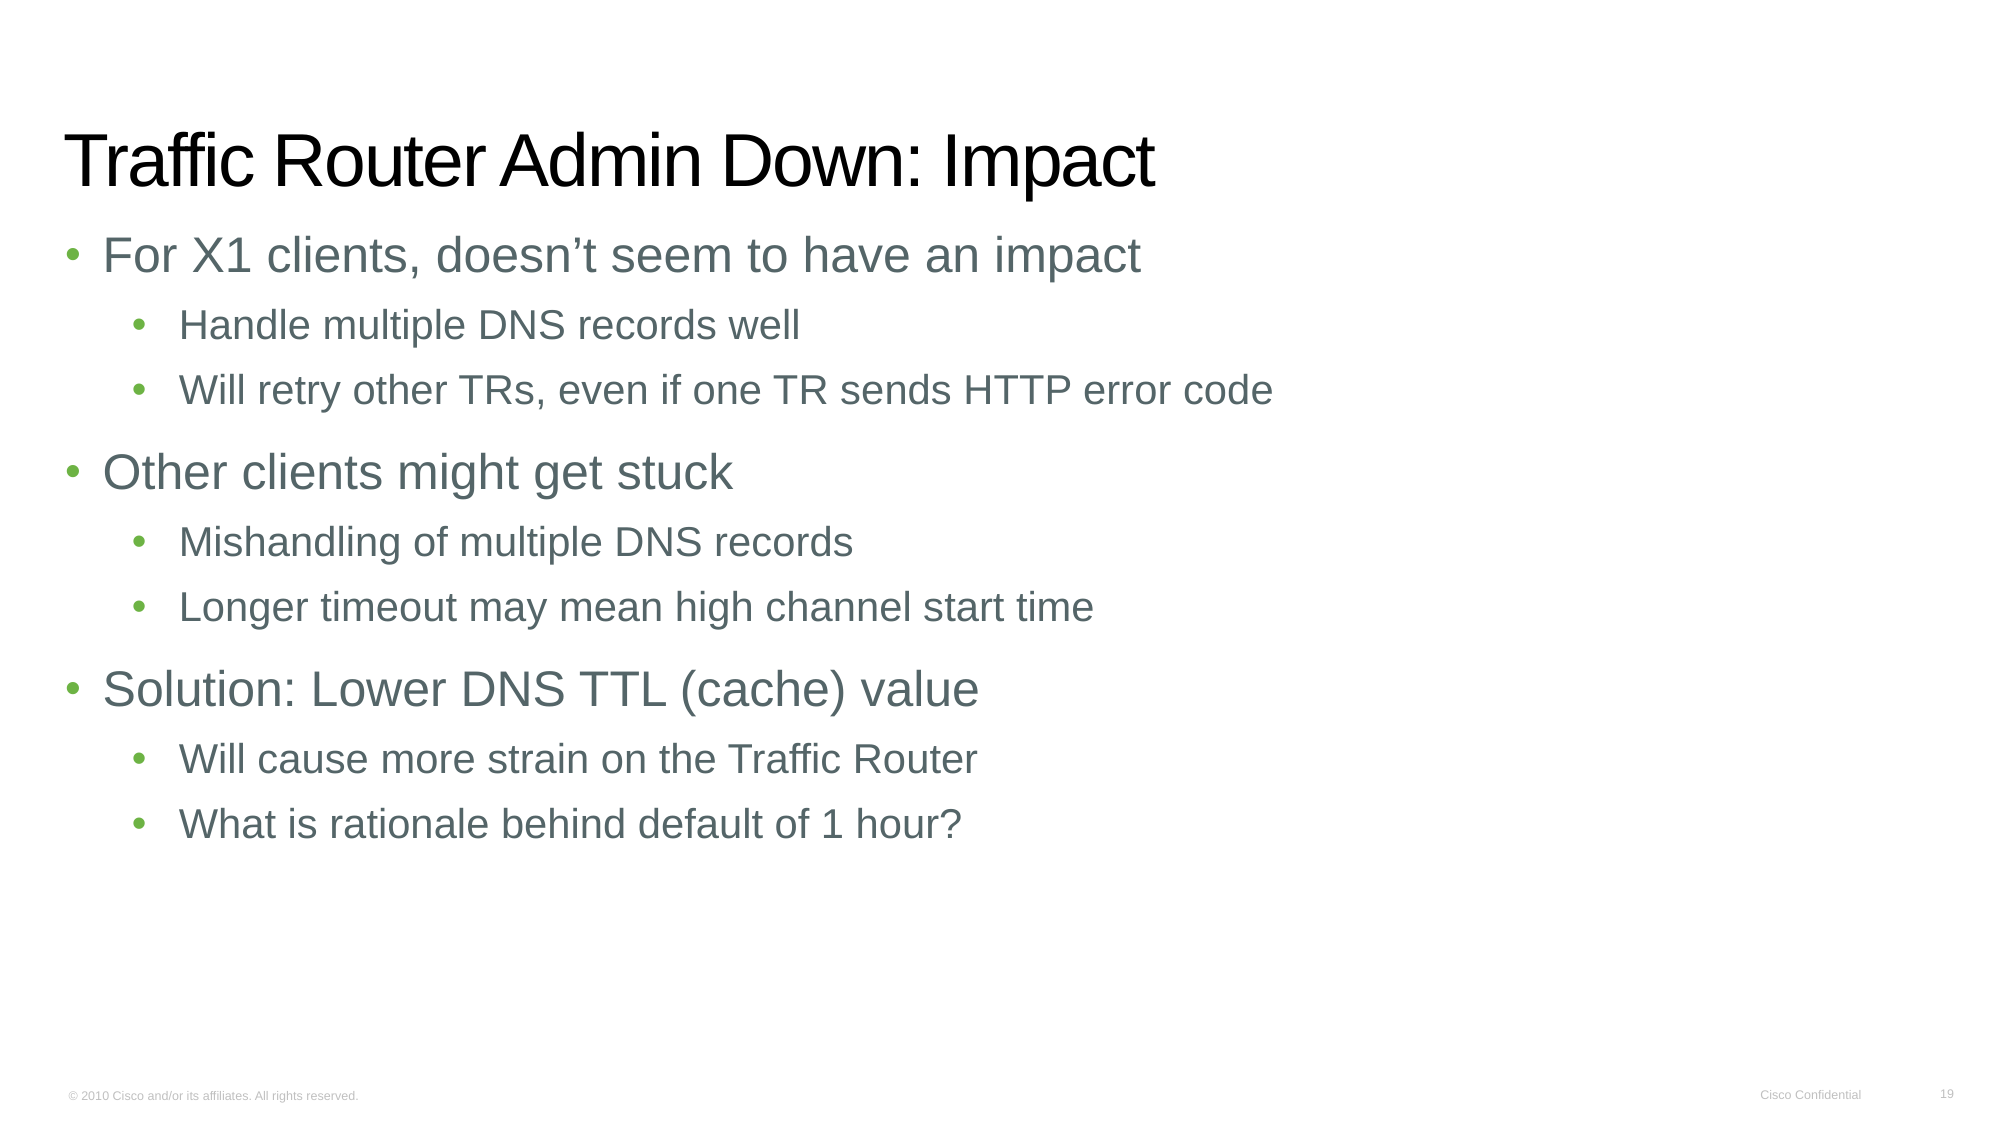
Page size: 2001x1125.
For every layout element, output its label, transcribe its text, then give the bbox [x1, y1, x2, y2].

list For X1 clients, doesn’t seem to have an impact Handle multiple DNS records well Will retry other TRs, even if one TR sends HTTP error code Other clients might get stuck Mishandling of multiple DNS records Longer timeout may mean high channel start time Solution: Lower DNS TTL (cache) value Will cause more strain on the Traffic Router What is rationale behind default of 1 hour? [50, 219, 1921, 1035]
title Traffic Router Admin Down: Impact [50, 70, 1929, 209]
